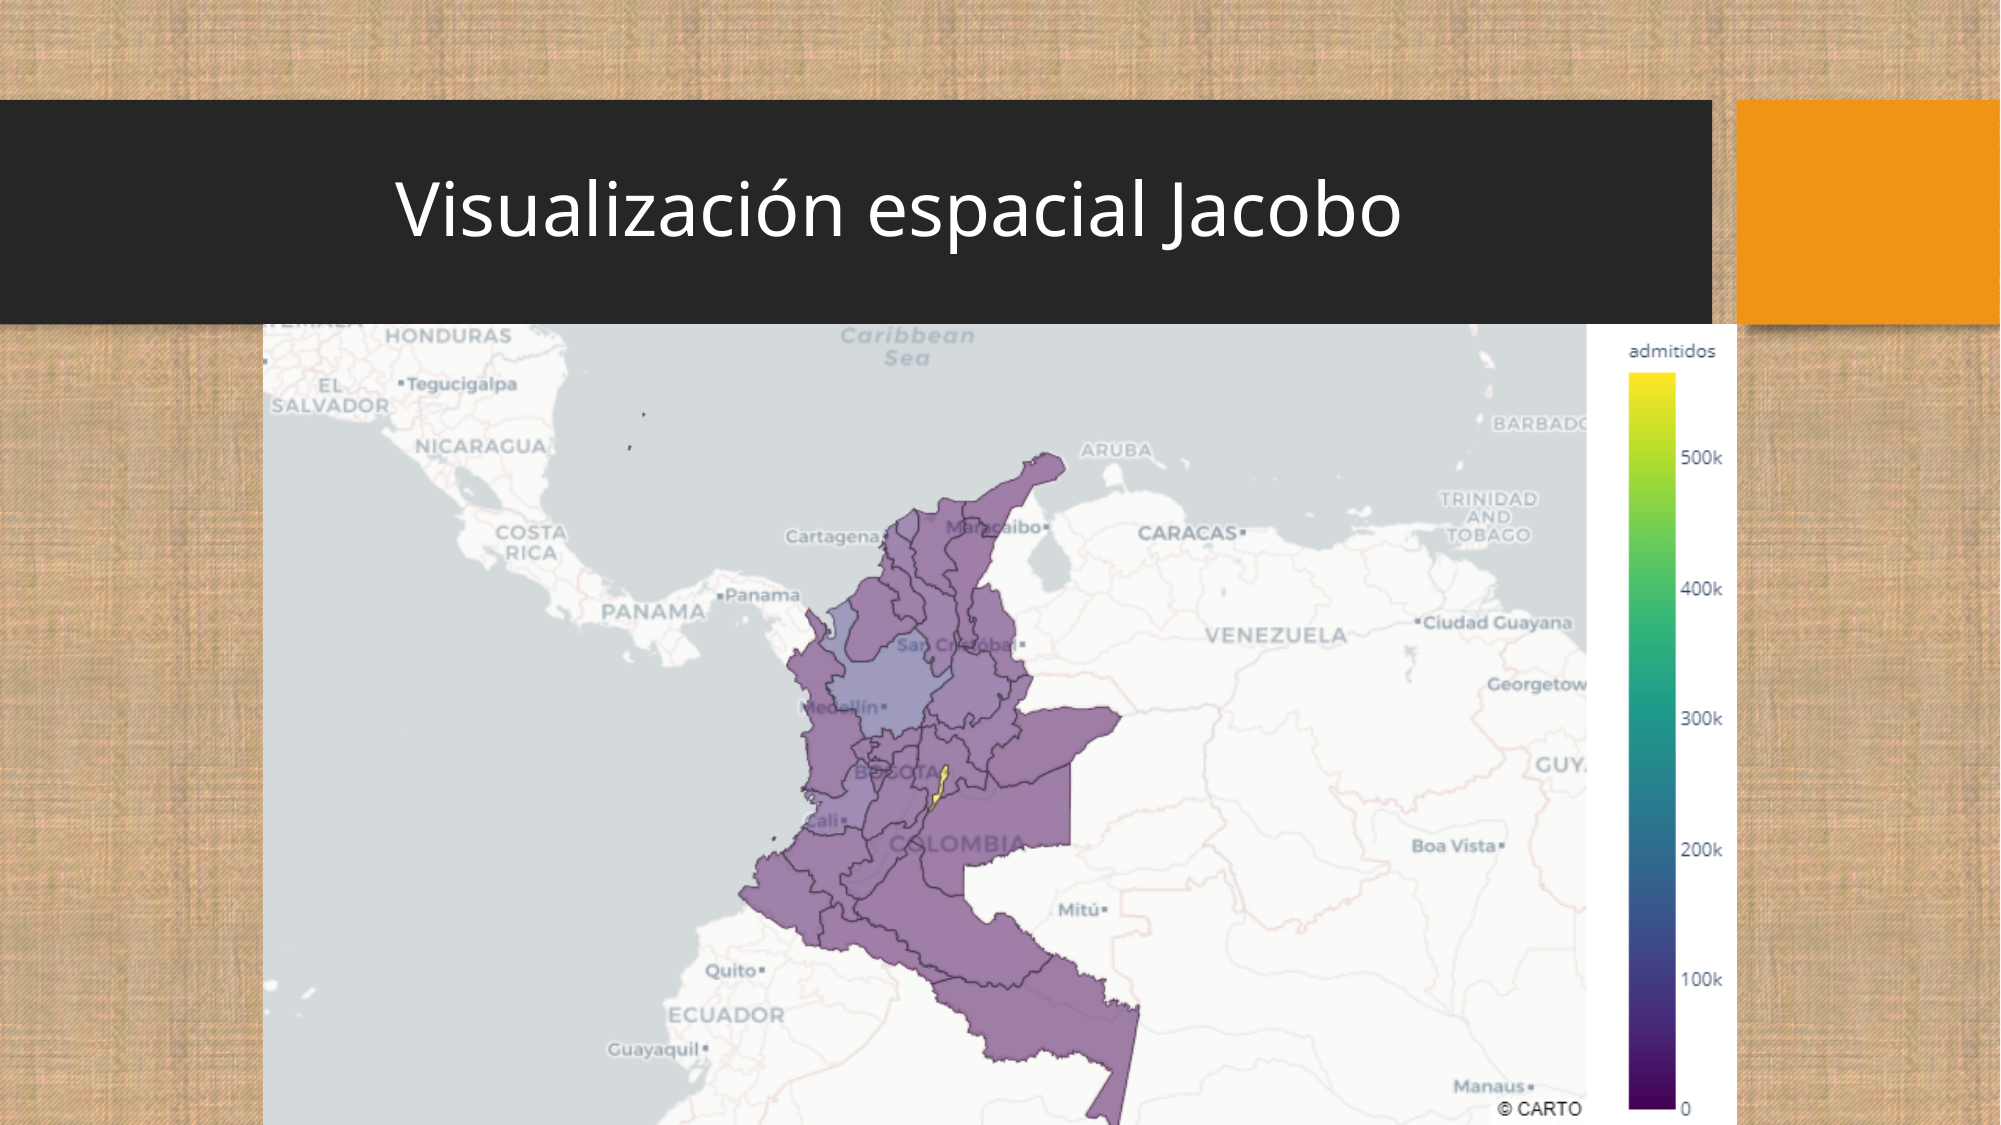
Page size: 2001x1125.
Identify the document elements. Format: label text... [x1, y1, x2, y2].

title Visualización espacial Jacobo [111, 123, 1689, 301]
picture [0, 0, 2001, 1125]
